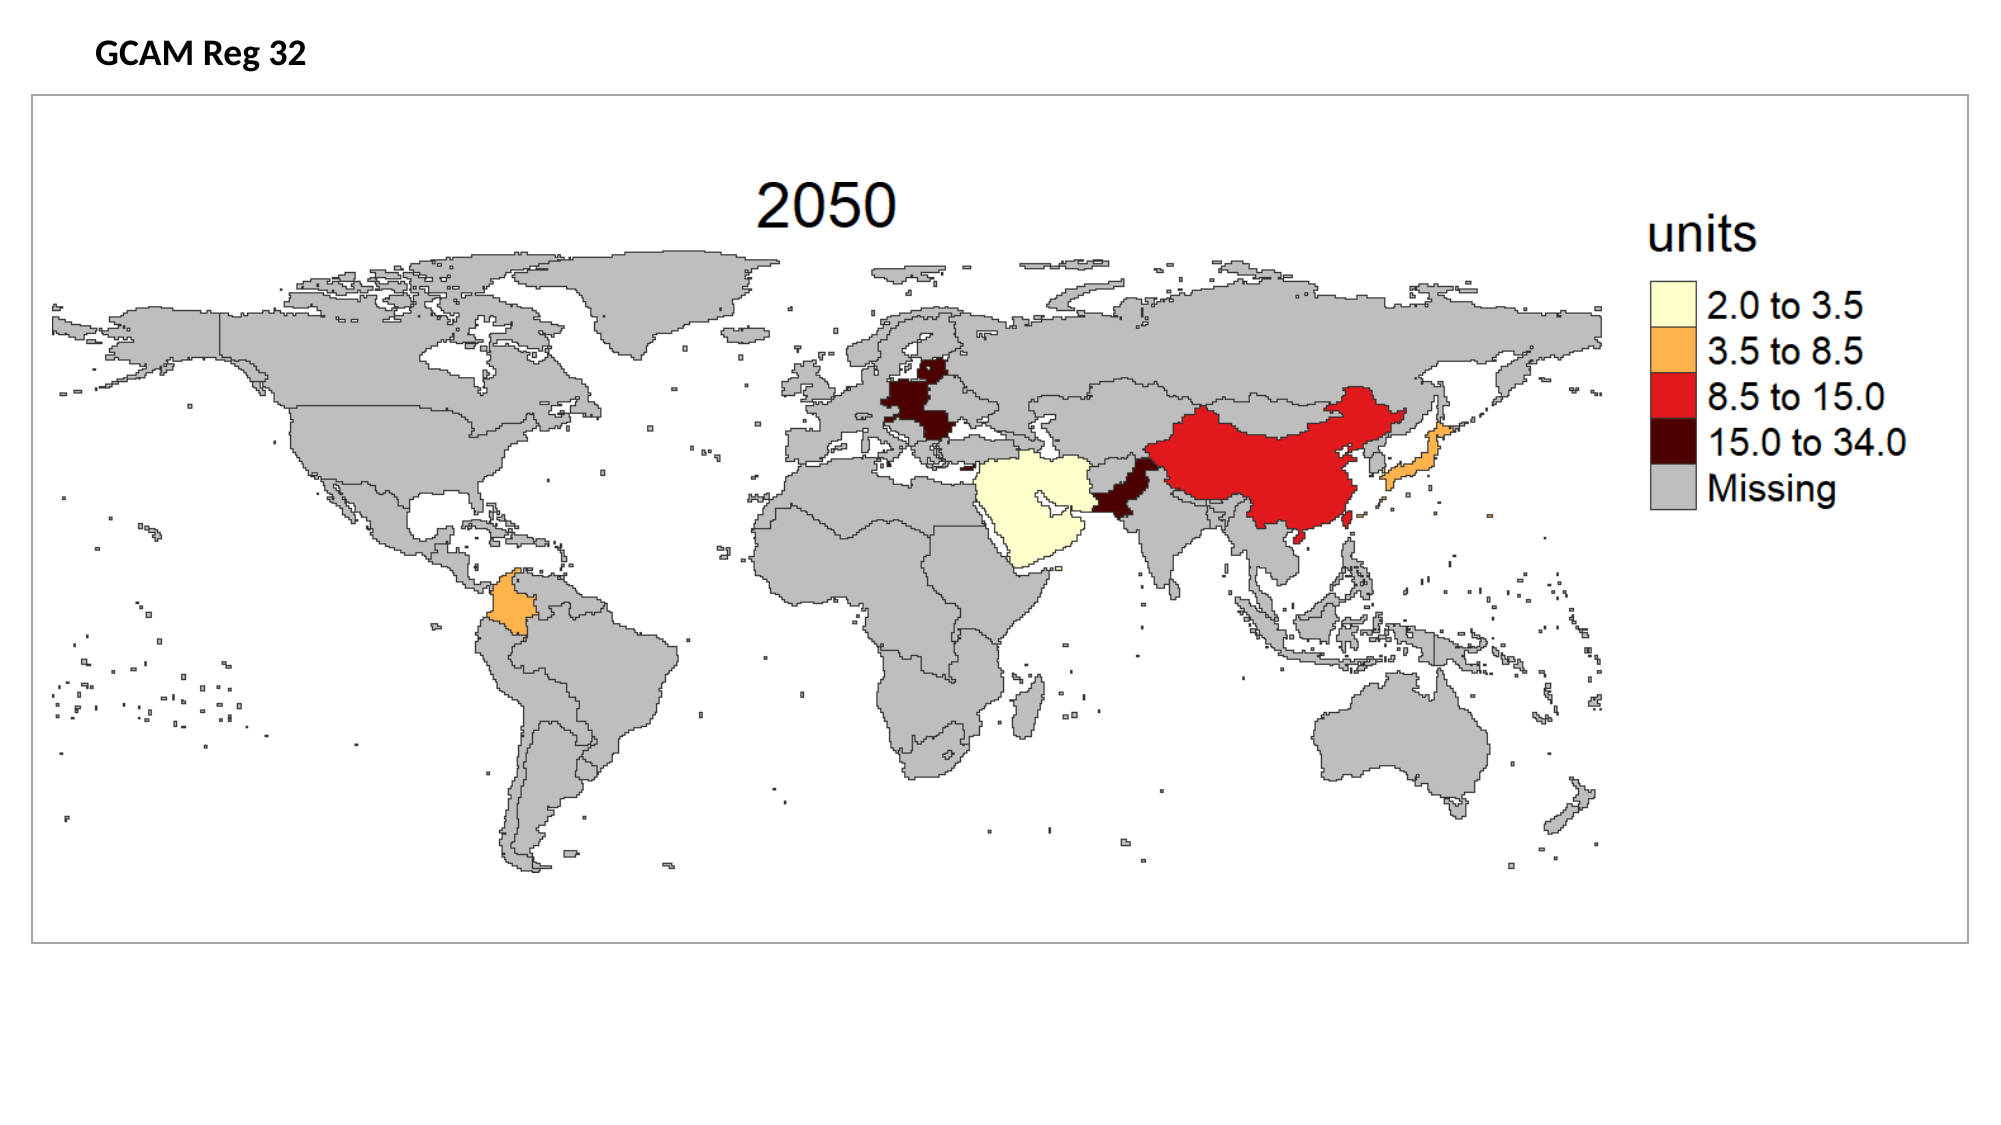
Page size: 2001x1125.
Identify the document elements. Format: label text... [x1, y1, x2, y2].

picture [51, 182, 1906, 873]
text_box GCAM Reg 32 [31, 21, 371, 81]
text_box [31, 94, 1969, 944]
